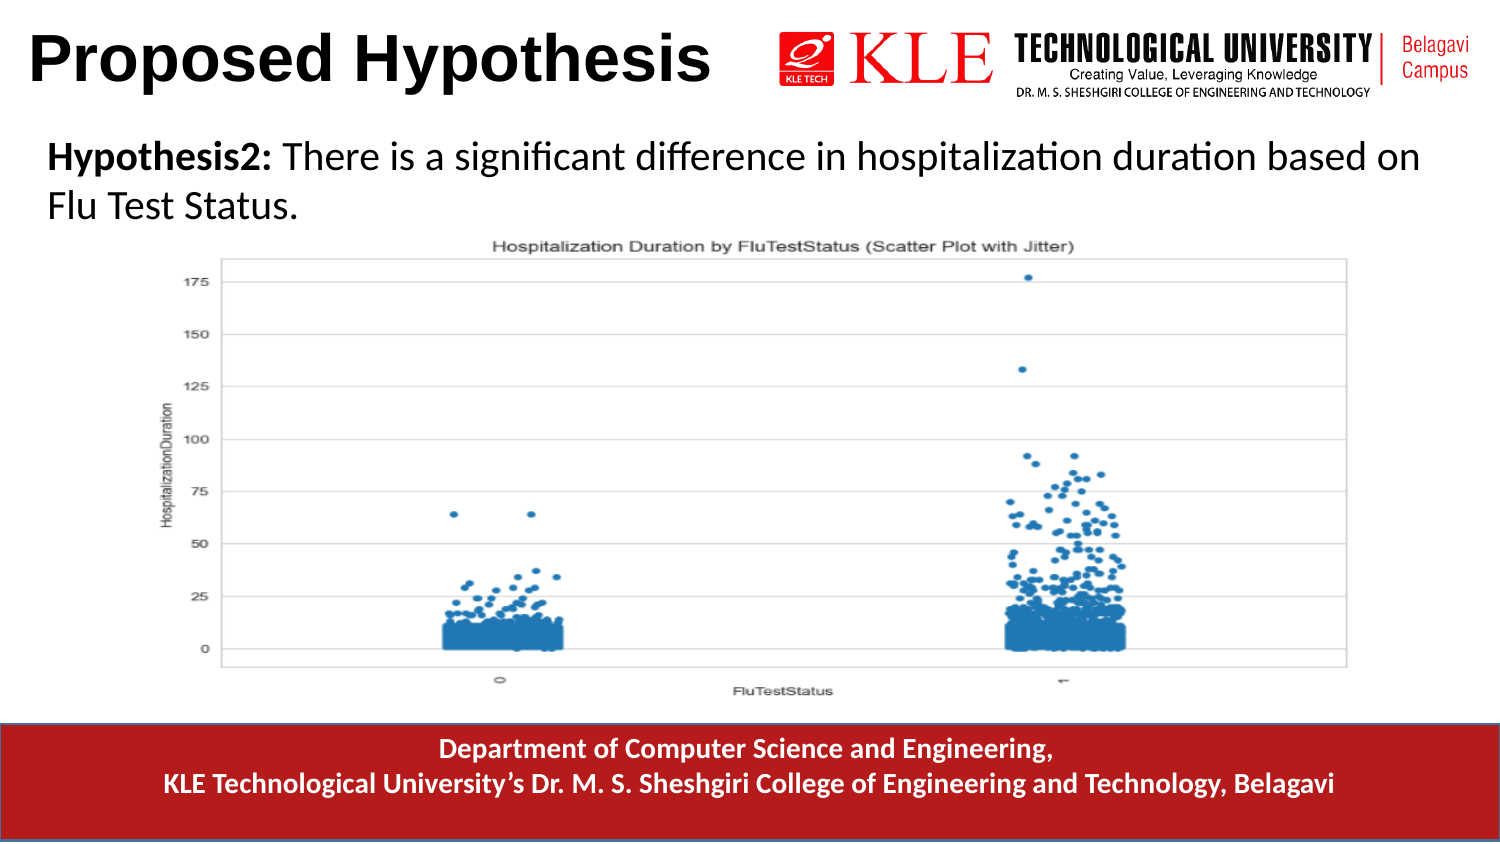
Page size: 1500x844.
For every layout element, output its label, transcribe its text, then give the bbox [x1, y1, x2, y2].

text_box Hypothesis2: There is a significant difference in hospitalization duration based on Flu Test Status. [9, 120, 1478, 236]
picture [153, 236, 1354, 701]
text_box Proposed Hypothesis [13, 7, 765, 102]
picture [775, 24, 1478, 104]
text_box Department of Computer Science and Engineering, KLE Technological University’s Dr. M. S. Sheshgiri College of Engineering and Technology, Belagavi [0, 723, 1500, 841]
